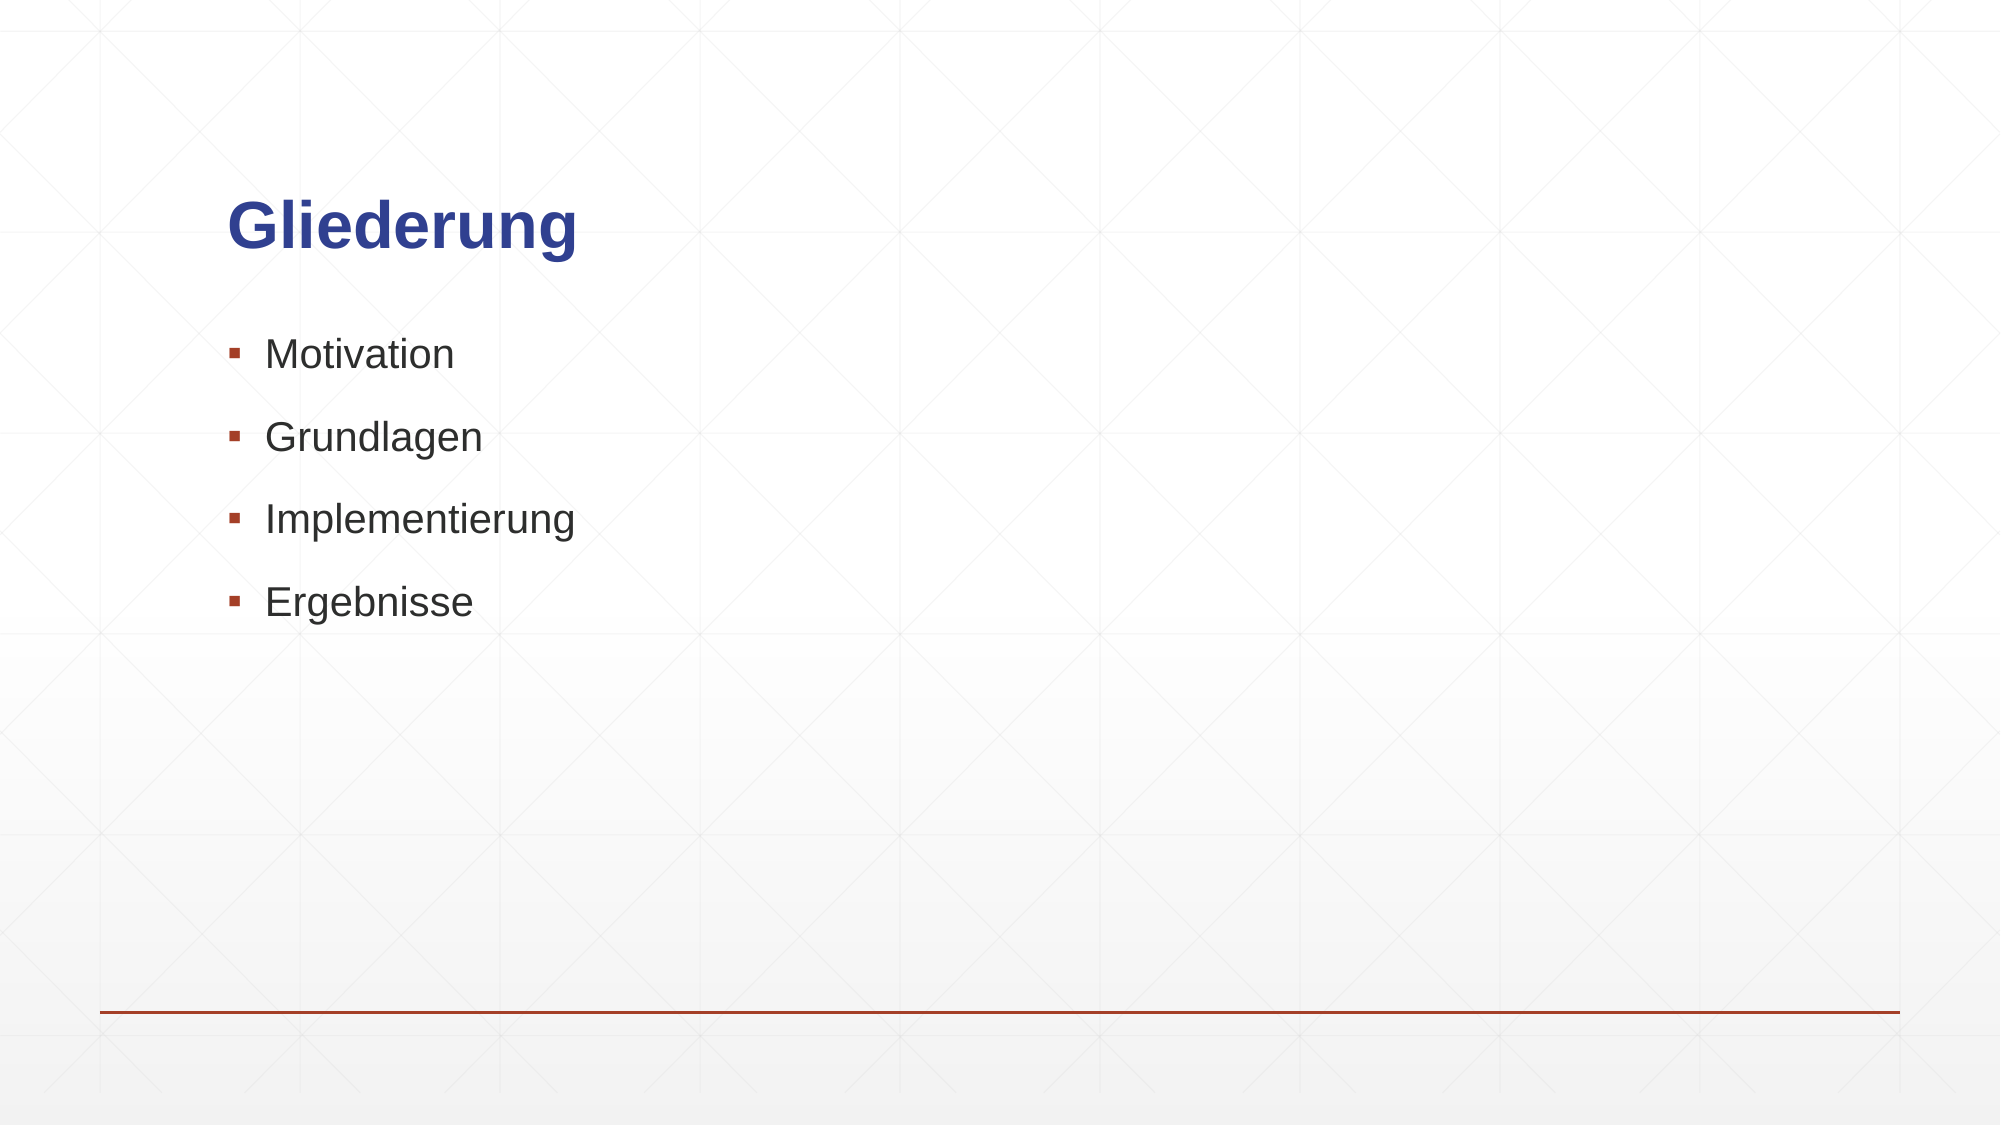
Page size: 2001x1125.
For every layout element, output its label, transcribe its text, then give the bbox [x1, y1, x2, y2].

title Gliederung [212, 82, 1788, 271]
list Motivation Grundlagen Implementierung Ergebnisse [212, 324, 1788, 950]
